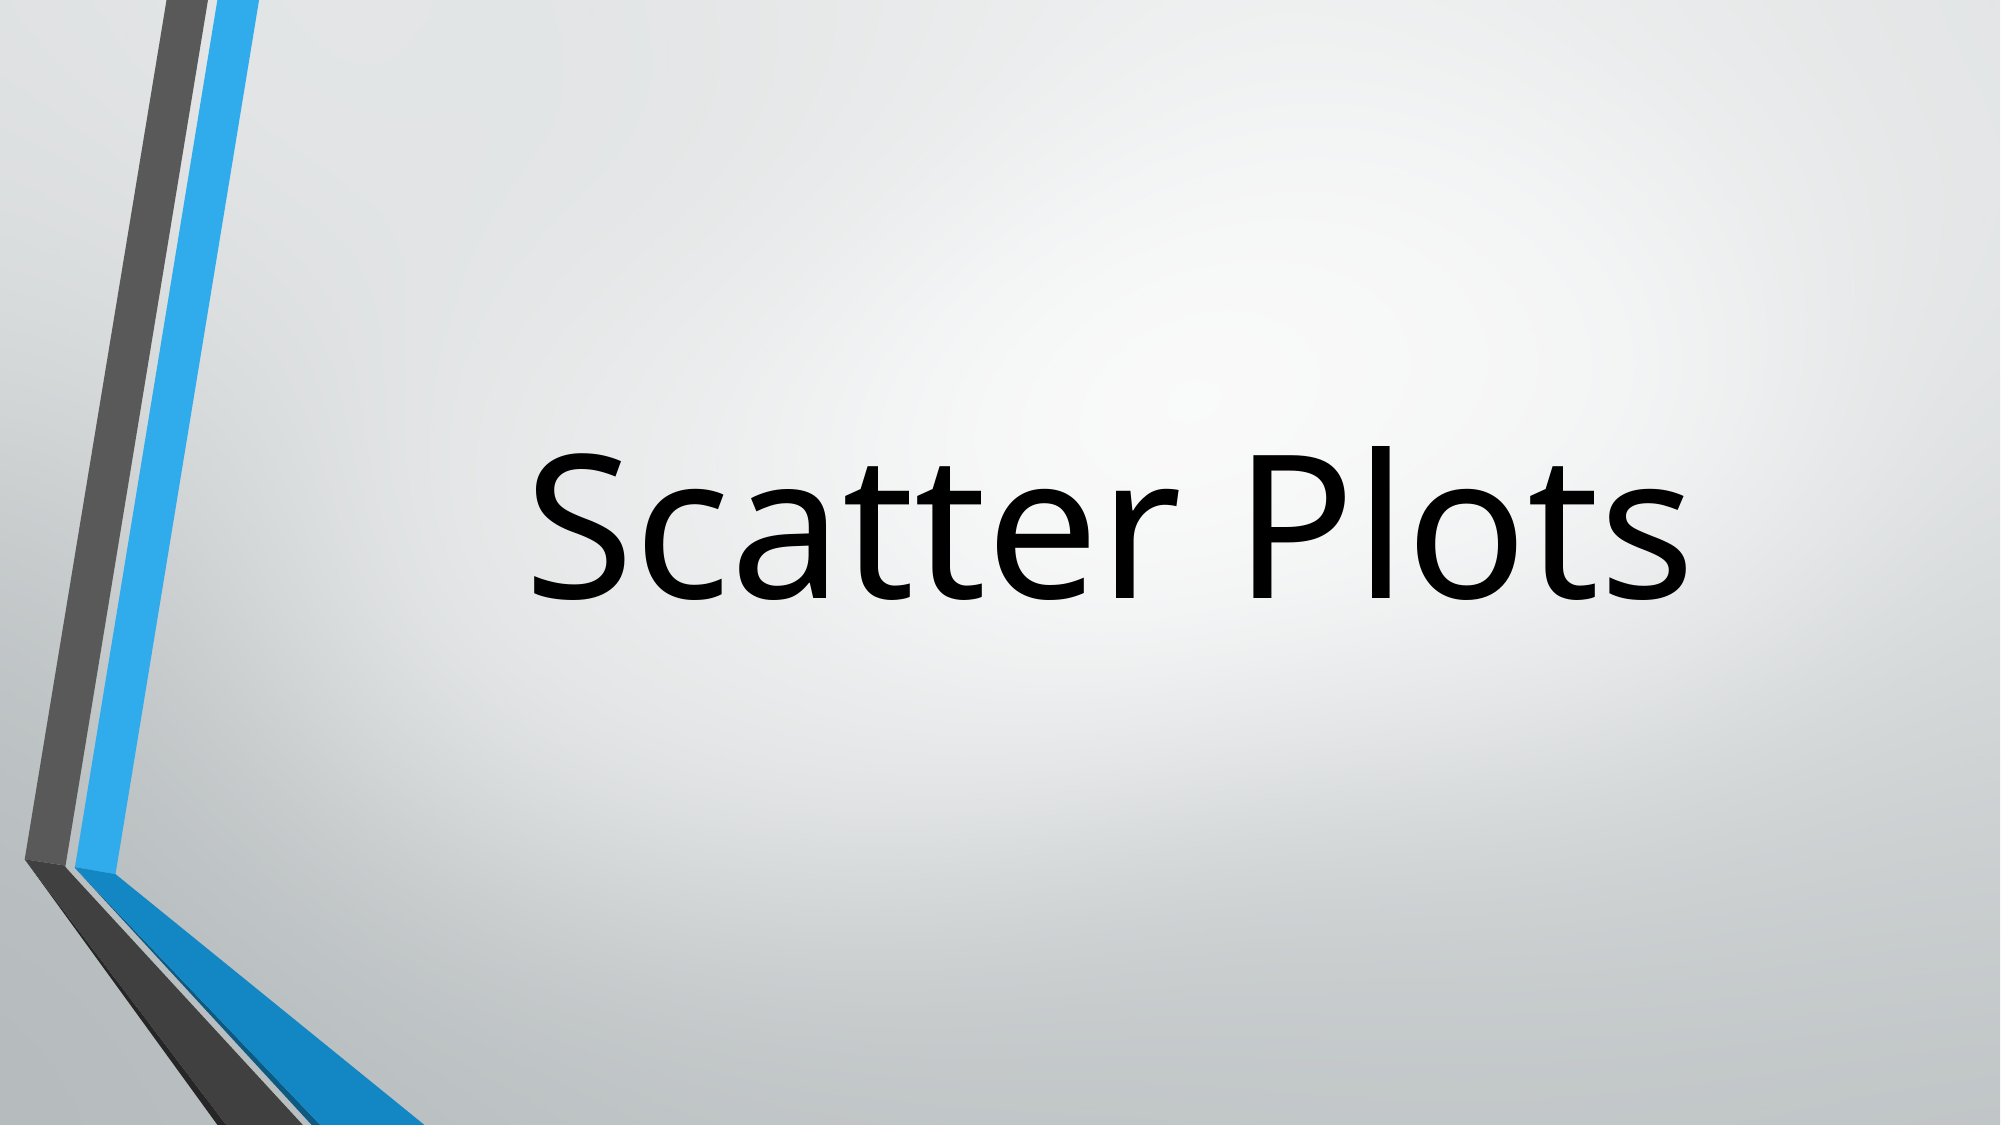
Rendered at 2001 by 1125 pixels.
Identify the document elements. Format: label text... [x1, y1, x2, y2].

text_box Scatter Plots [509, 390, 2000, 646]
